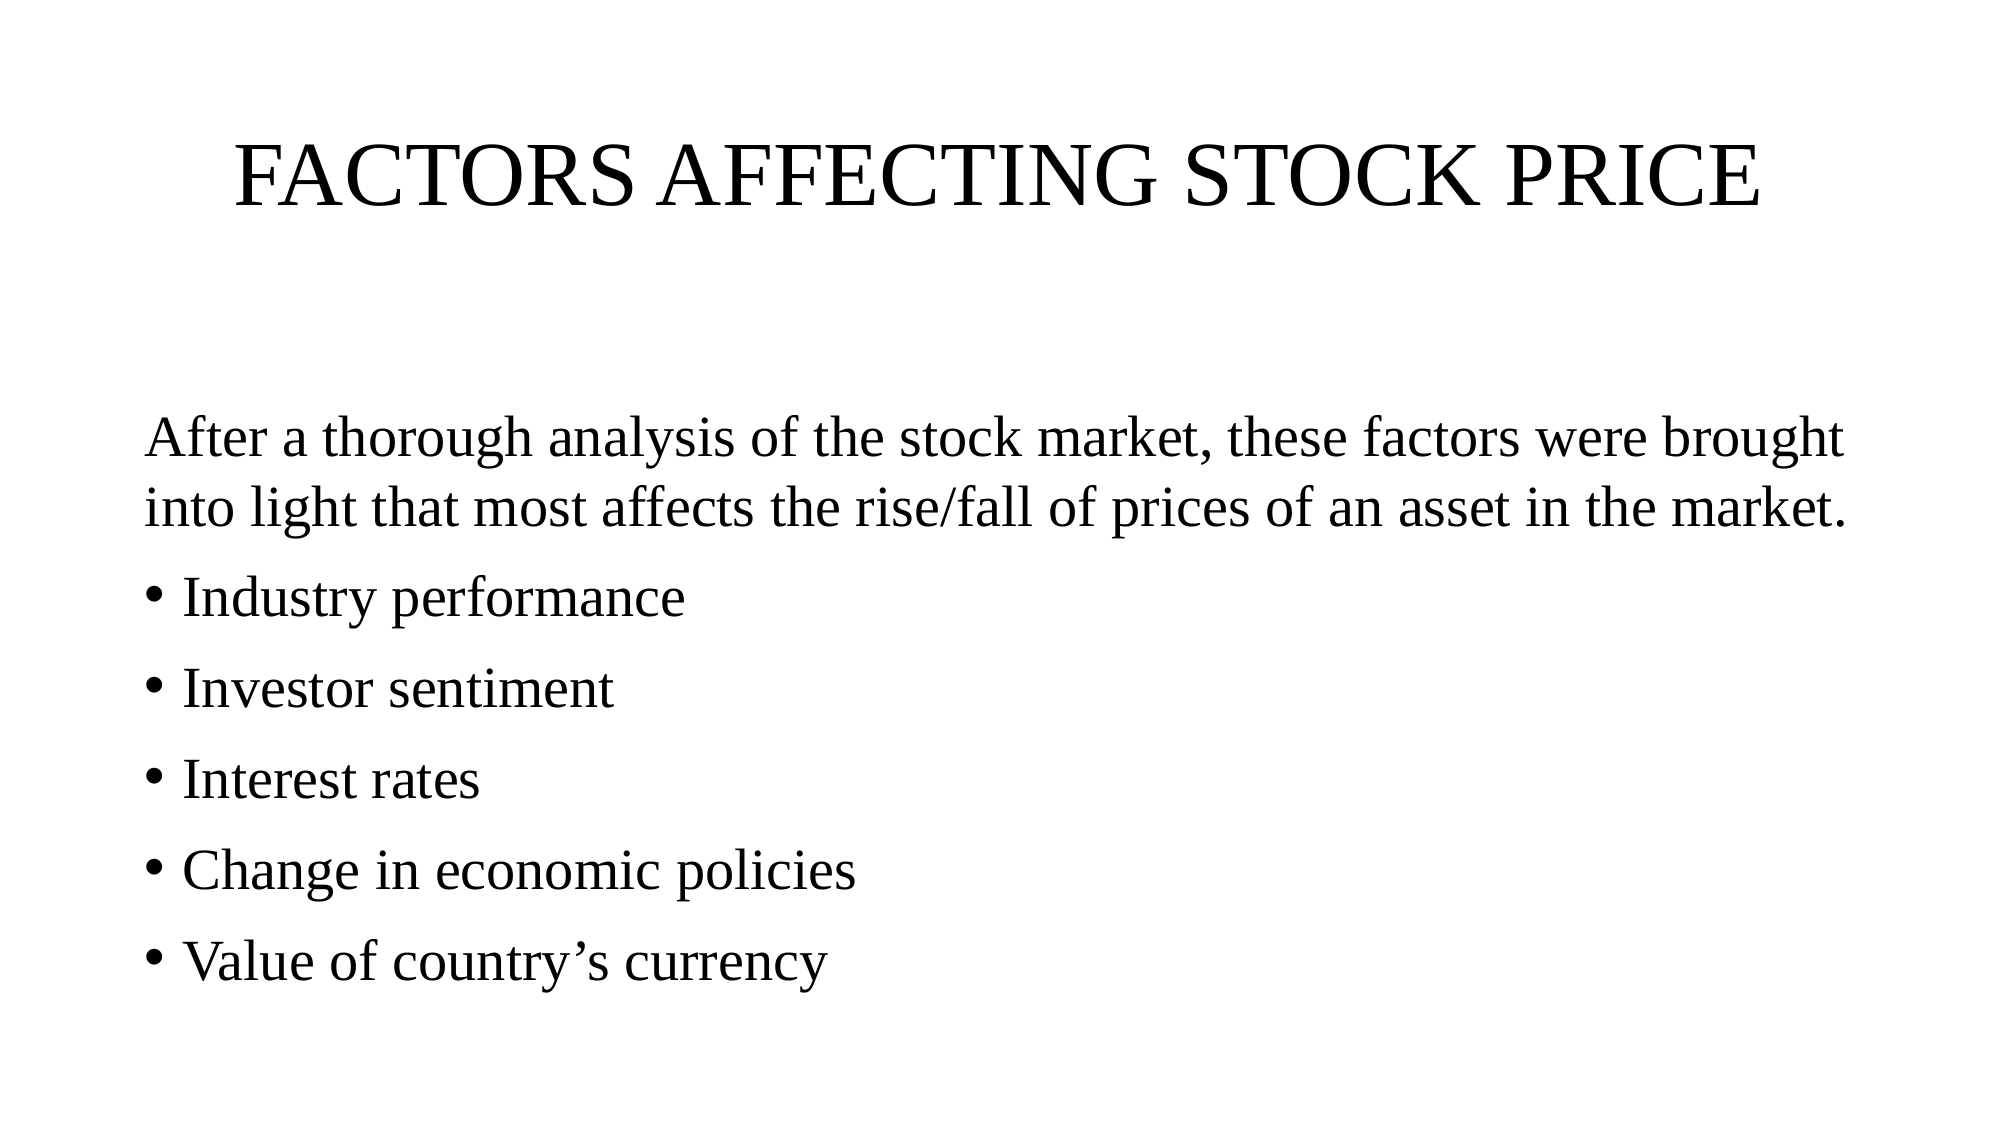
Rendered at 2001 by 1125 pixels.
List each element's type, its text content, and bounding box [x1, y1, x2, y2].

text_box After a thorough analysis of the stock market, these factors were brought into light that most affects the rise/fall of prices of an asset in the market. Industry performance Investor sentiment Interest rates Change in economic policies Value of country’s currency [137, 299, 1863, 1014]
text_box FACTORS AFFECTING STOCK PRICE [137, 59, 1863, 278]
